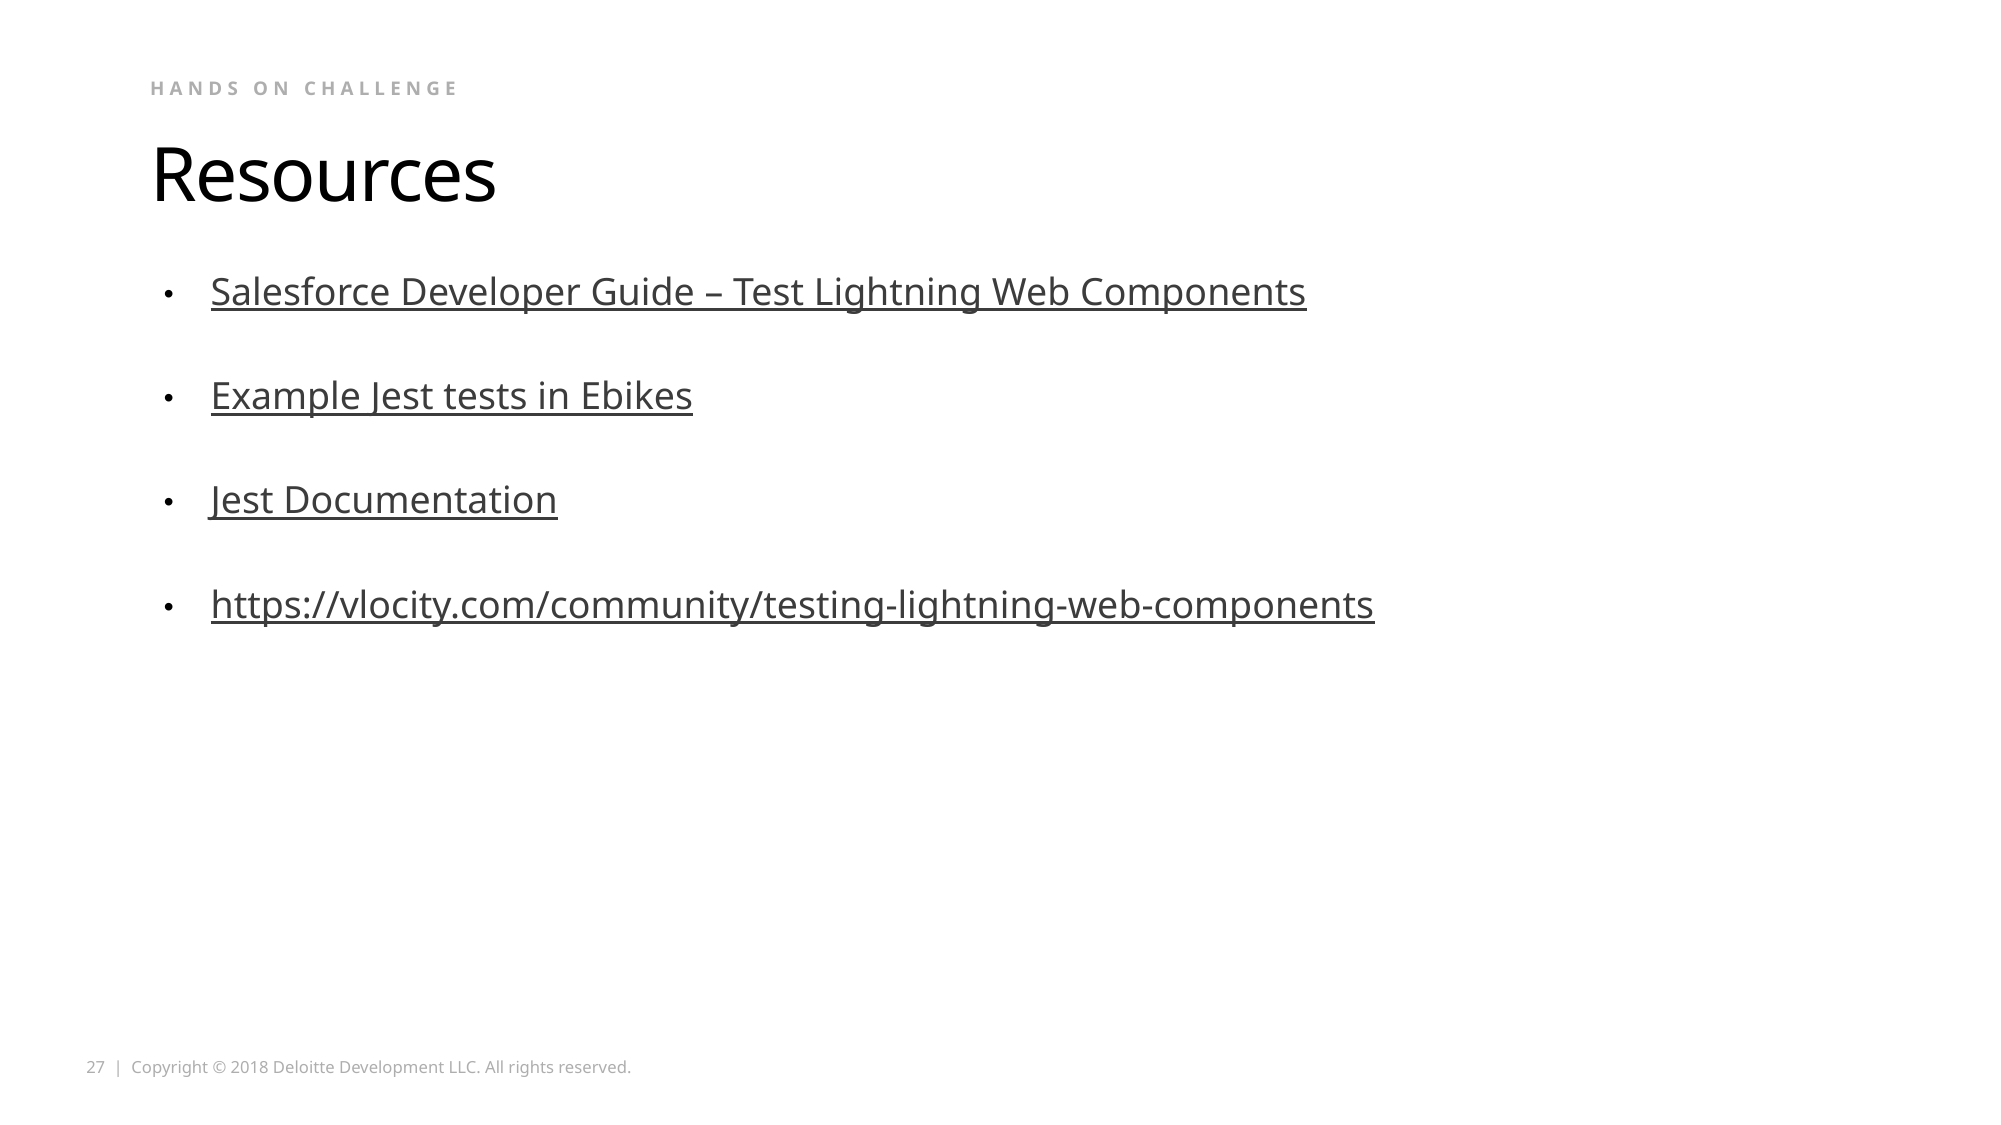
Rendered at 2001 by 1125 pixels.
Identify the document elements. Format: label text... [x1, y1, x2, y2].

list Salesforce Developer Guide – Test Lightning Web Components Example Jest tests in Ebikes Jest Documentation https://vlocity.com/community/testing-lightning-web-components [163, 242, 1913, 957]
title Resources [150, 119, 1851, 217]
list Hands on challenge [150, 76, 701, 110]
text_box [150, 296, 1851, 358]
